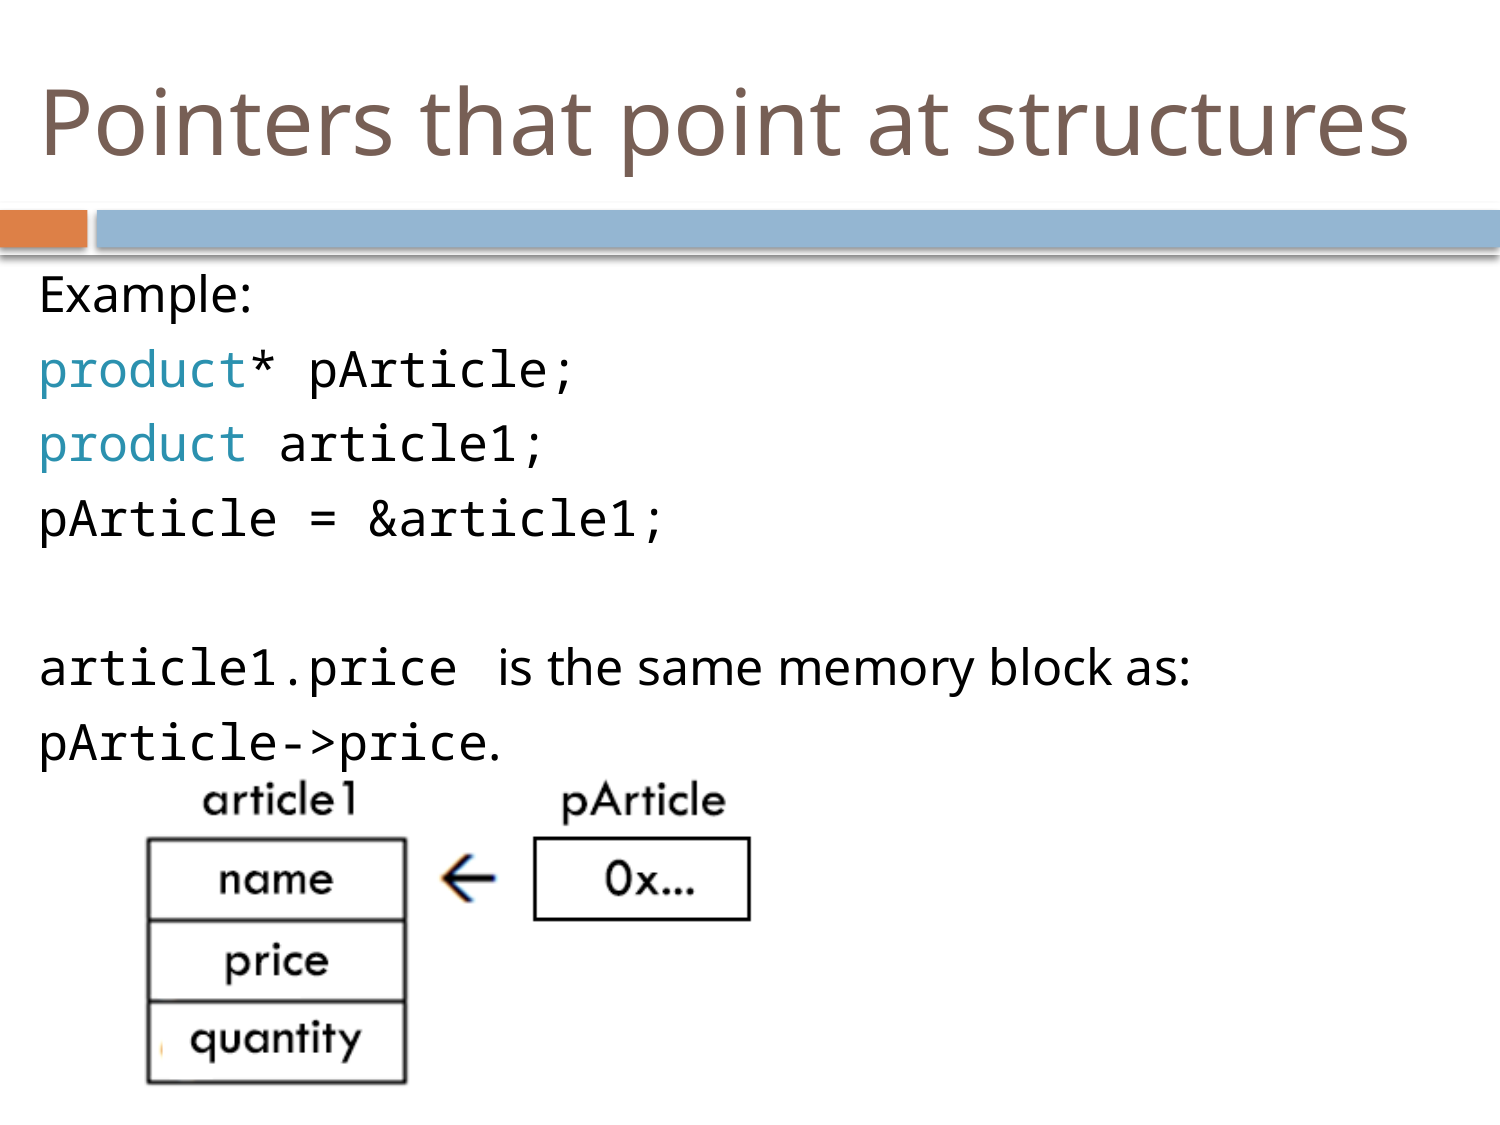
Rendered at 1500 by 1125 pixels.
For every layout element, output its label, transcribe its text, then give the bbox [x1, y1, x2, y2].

list Example: product* pArticle; product article1; pArticle = &article1; article1.price is the same memory block as: pArticle->price. [23, 255, 1489, 1125]
title Pointers that point at structures [23, 37, 1500, 200]
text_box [100, 747, 798, 1125]
